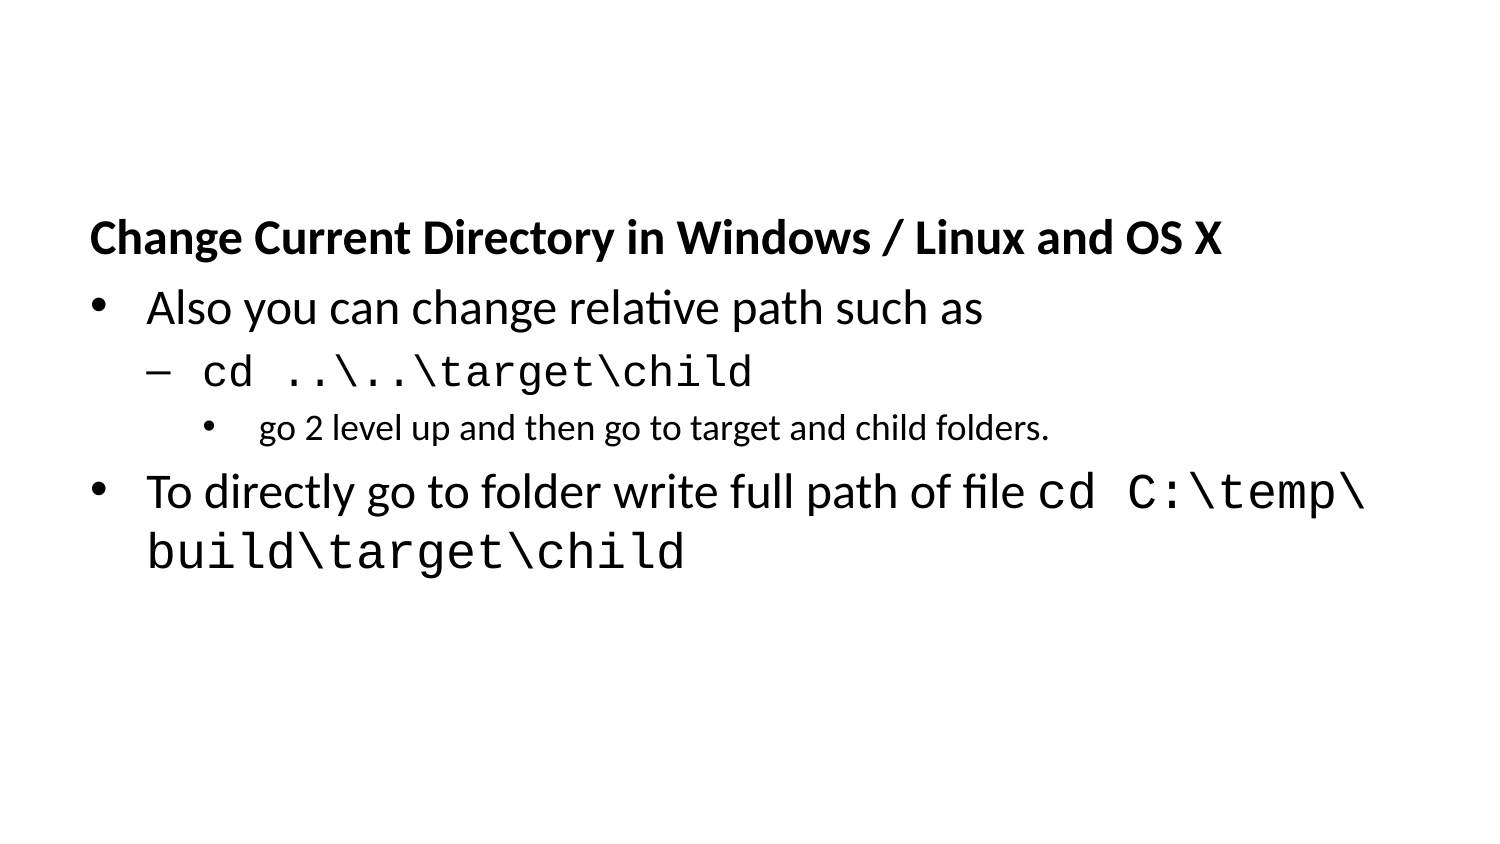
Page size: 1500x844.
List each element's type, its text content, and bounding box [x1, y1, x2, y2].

list Change Current Directory in Windows / Linux and OS X Also you can change relative path such as cd ..\..\target\child go 2 level up and then go to target and child folders. To directly go to folder write full path of file cd C:\temp\build\target\child [75, 196, 1425, 754]
